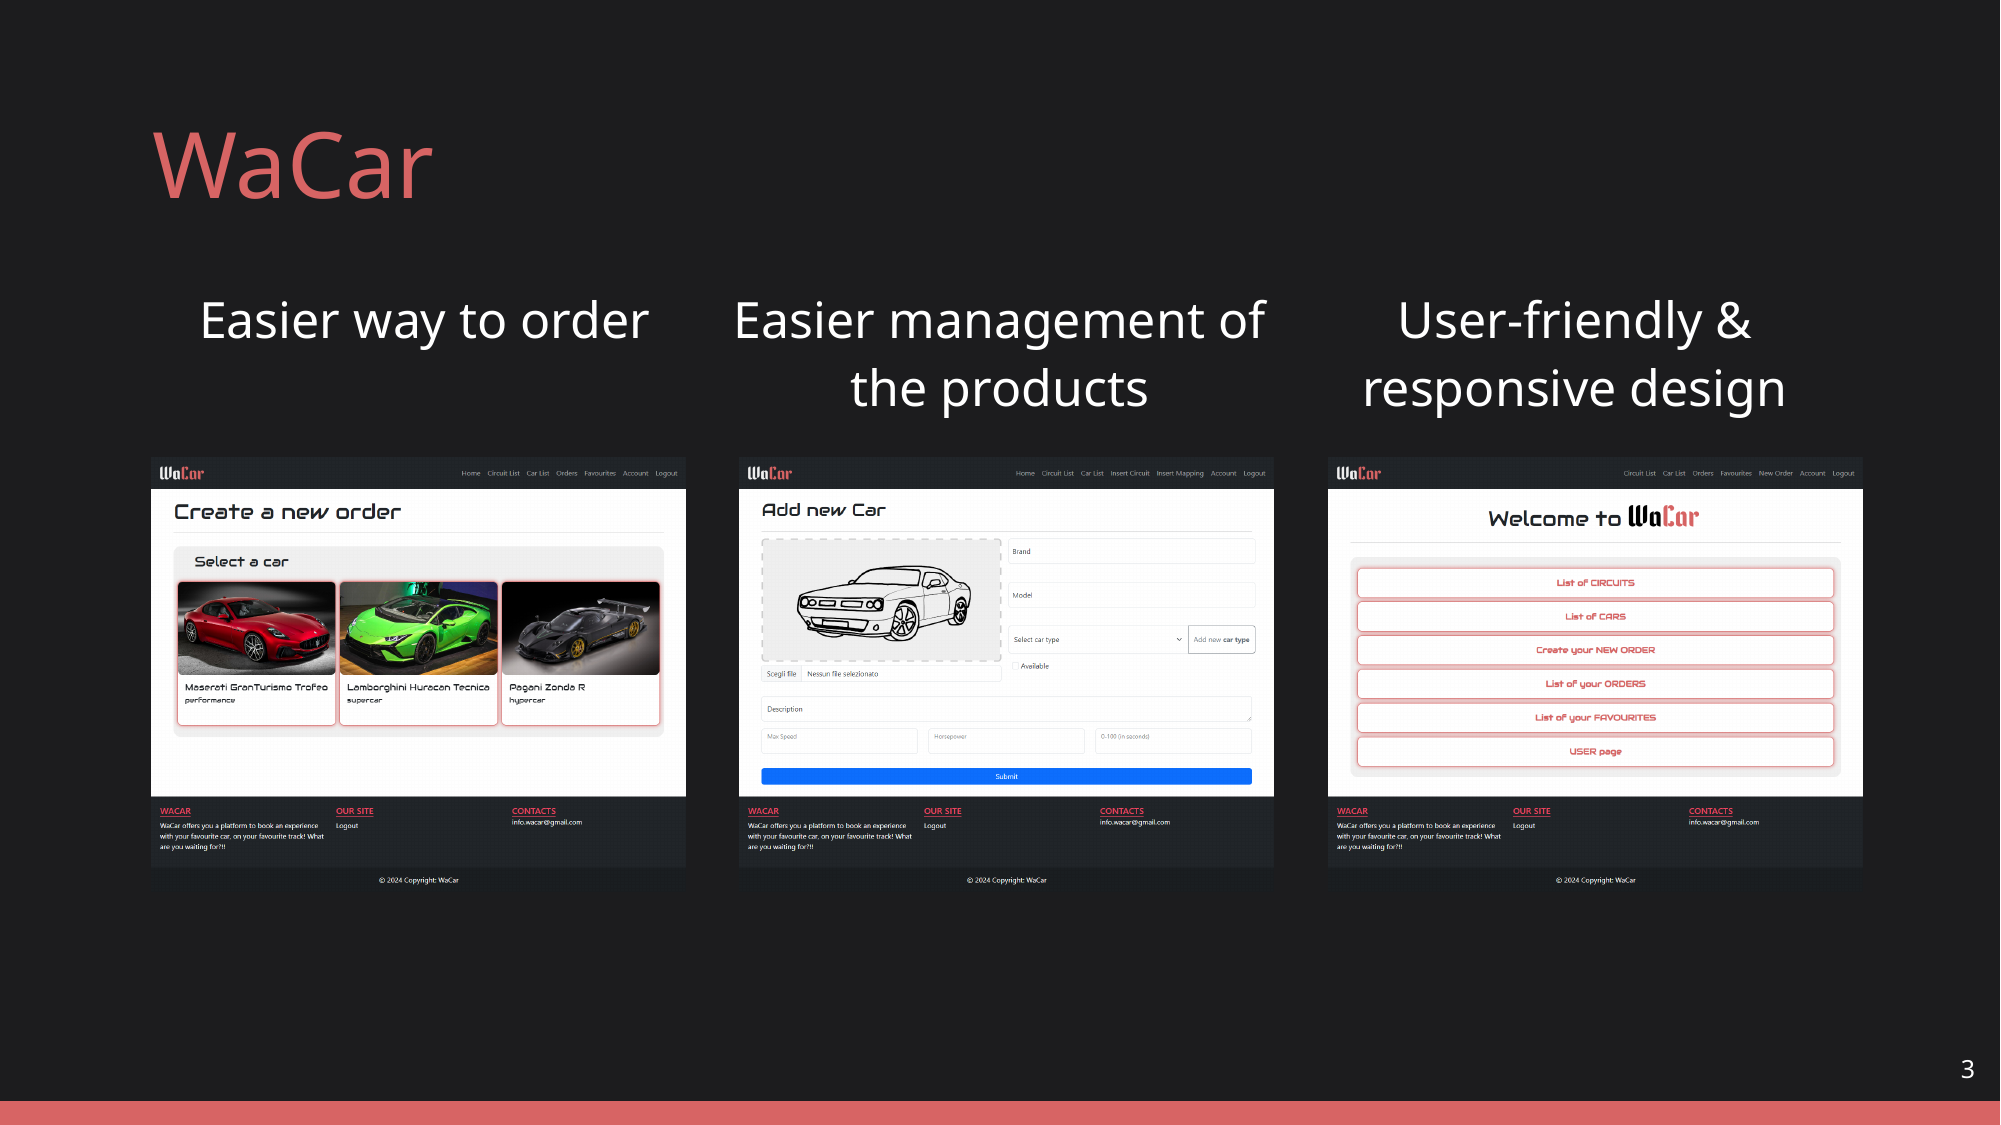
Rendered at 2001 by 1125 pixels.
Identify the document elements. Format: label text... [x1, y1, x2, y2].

table_header User-friendly & responsive design [1287, 277, 1862, 542]
picture [739, 456, 1275, 893]
slide_number 3 [1936, 1041, 2000, 1101]
picture [150, 456, 686, 893]
table_header Easier way to order [137, 277, 712, 542]
footer [0, 1101, 2000, 1125]
table_header Easier management of the products [712, 277, 1287, 542]
table_cell [137, 542, 712, 1041]
table_cell [1287, 542, 1862, 1041]
picture [1327, 456, 1863, 893]
title WaCar [137, 59, 1863, 278]
table_cell [712, 542, 1287, 1041]
